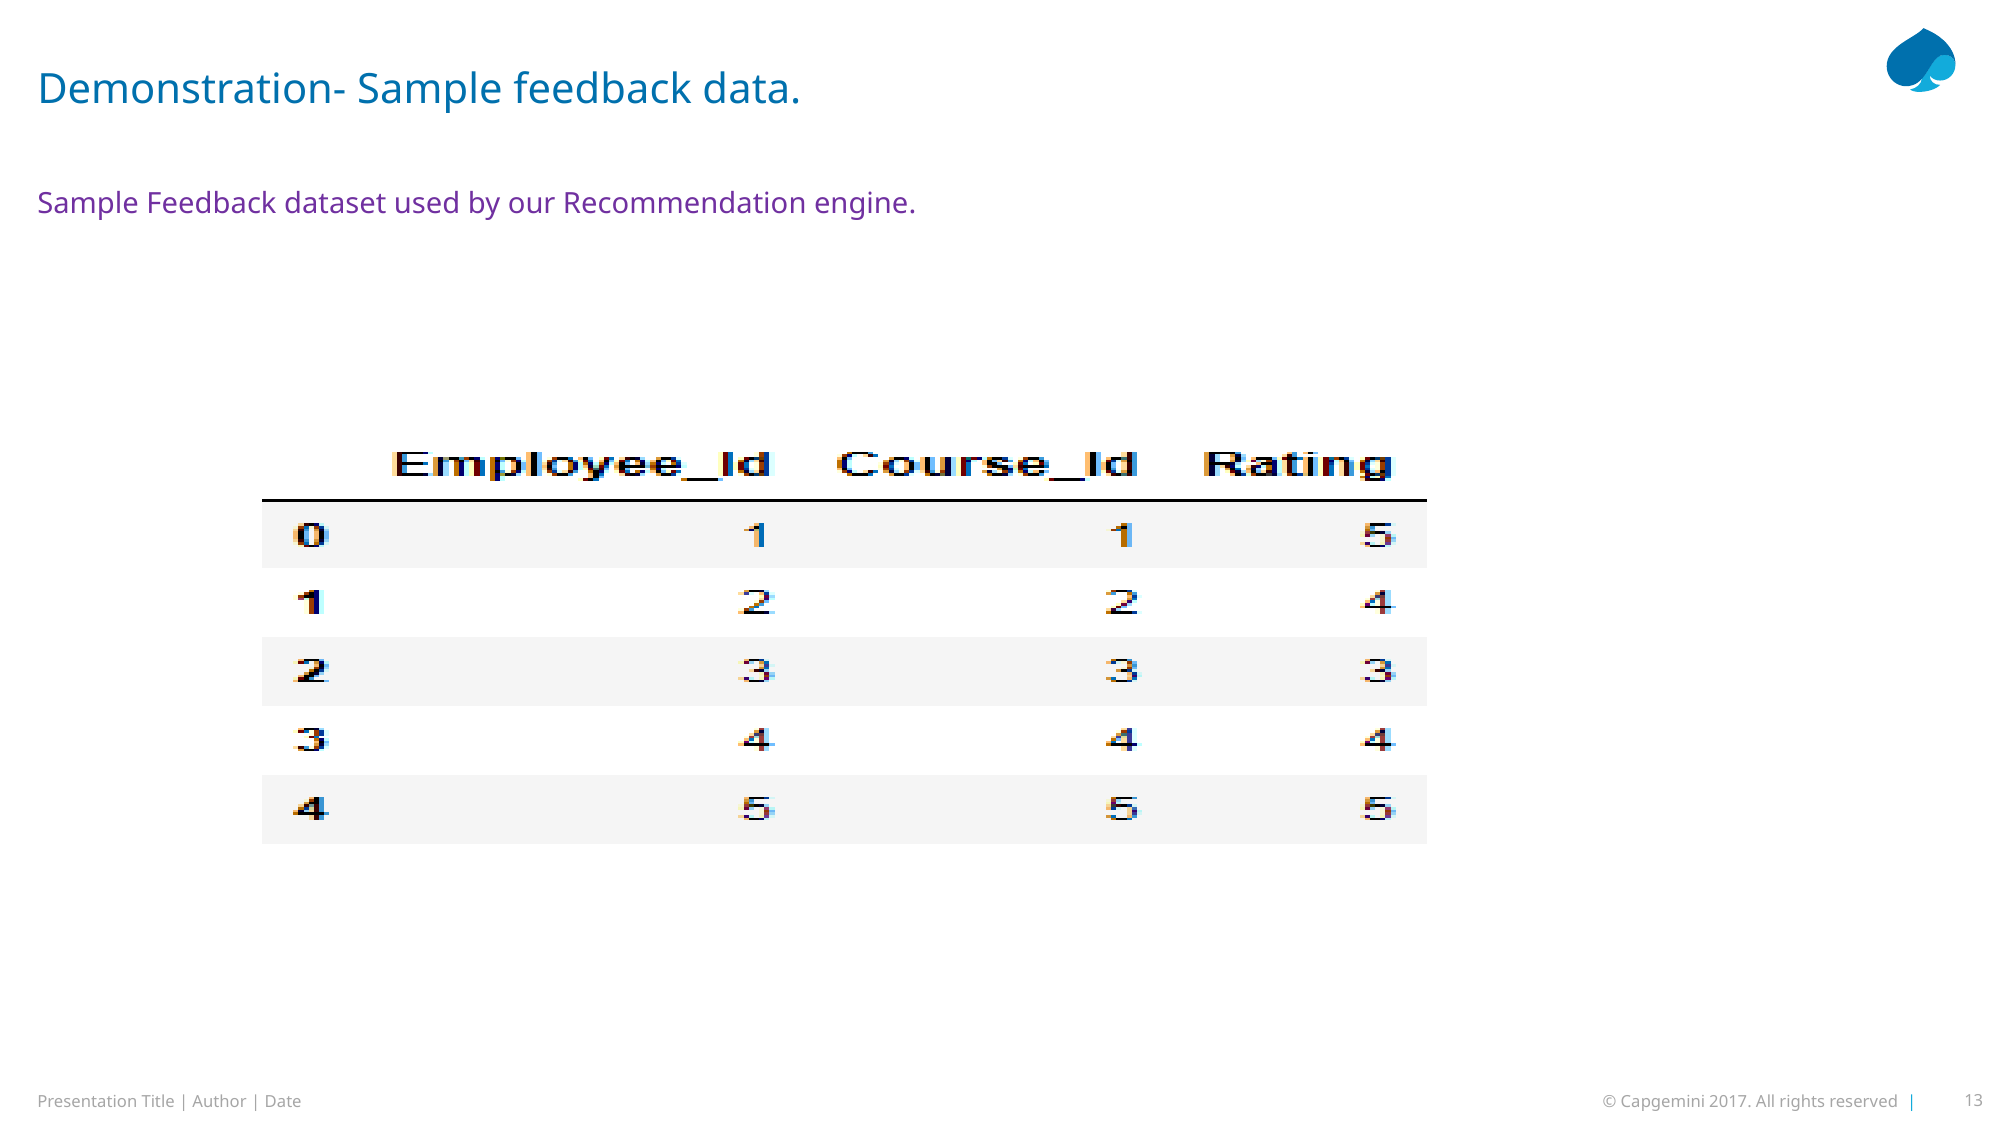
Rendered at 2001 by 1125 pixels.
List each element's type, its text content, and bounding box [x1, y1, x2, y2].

list Sample Feedback dataset used by our Recommendation engine. [37, 188, 1957, 272]
title Demonstration- Sample feedback data. [37, 0, 1863, 182]
picture [184, 438, 1650, 858]
